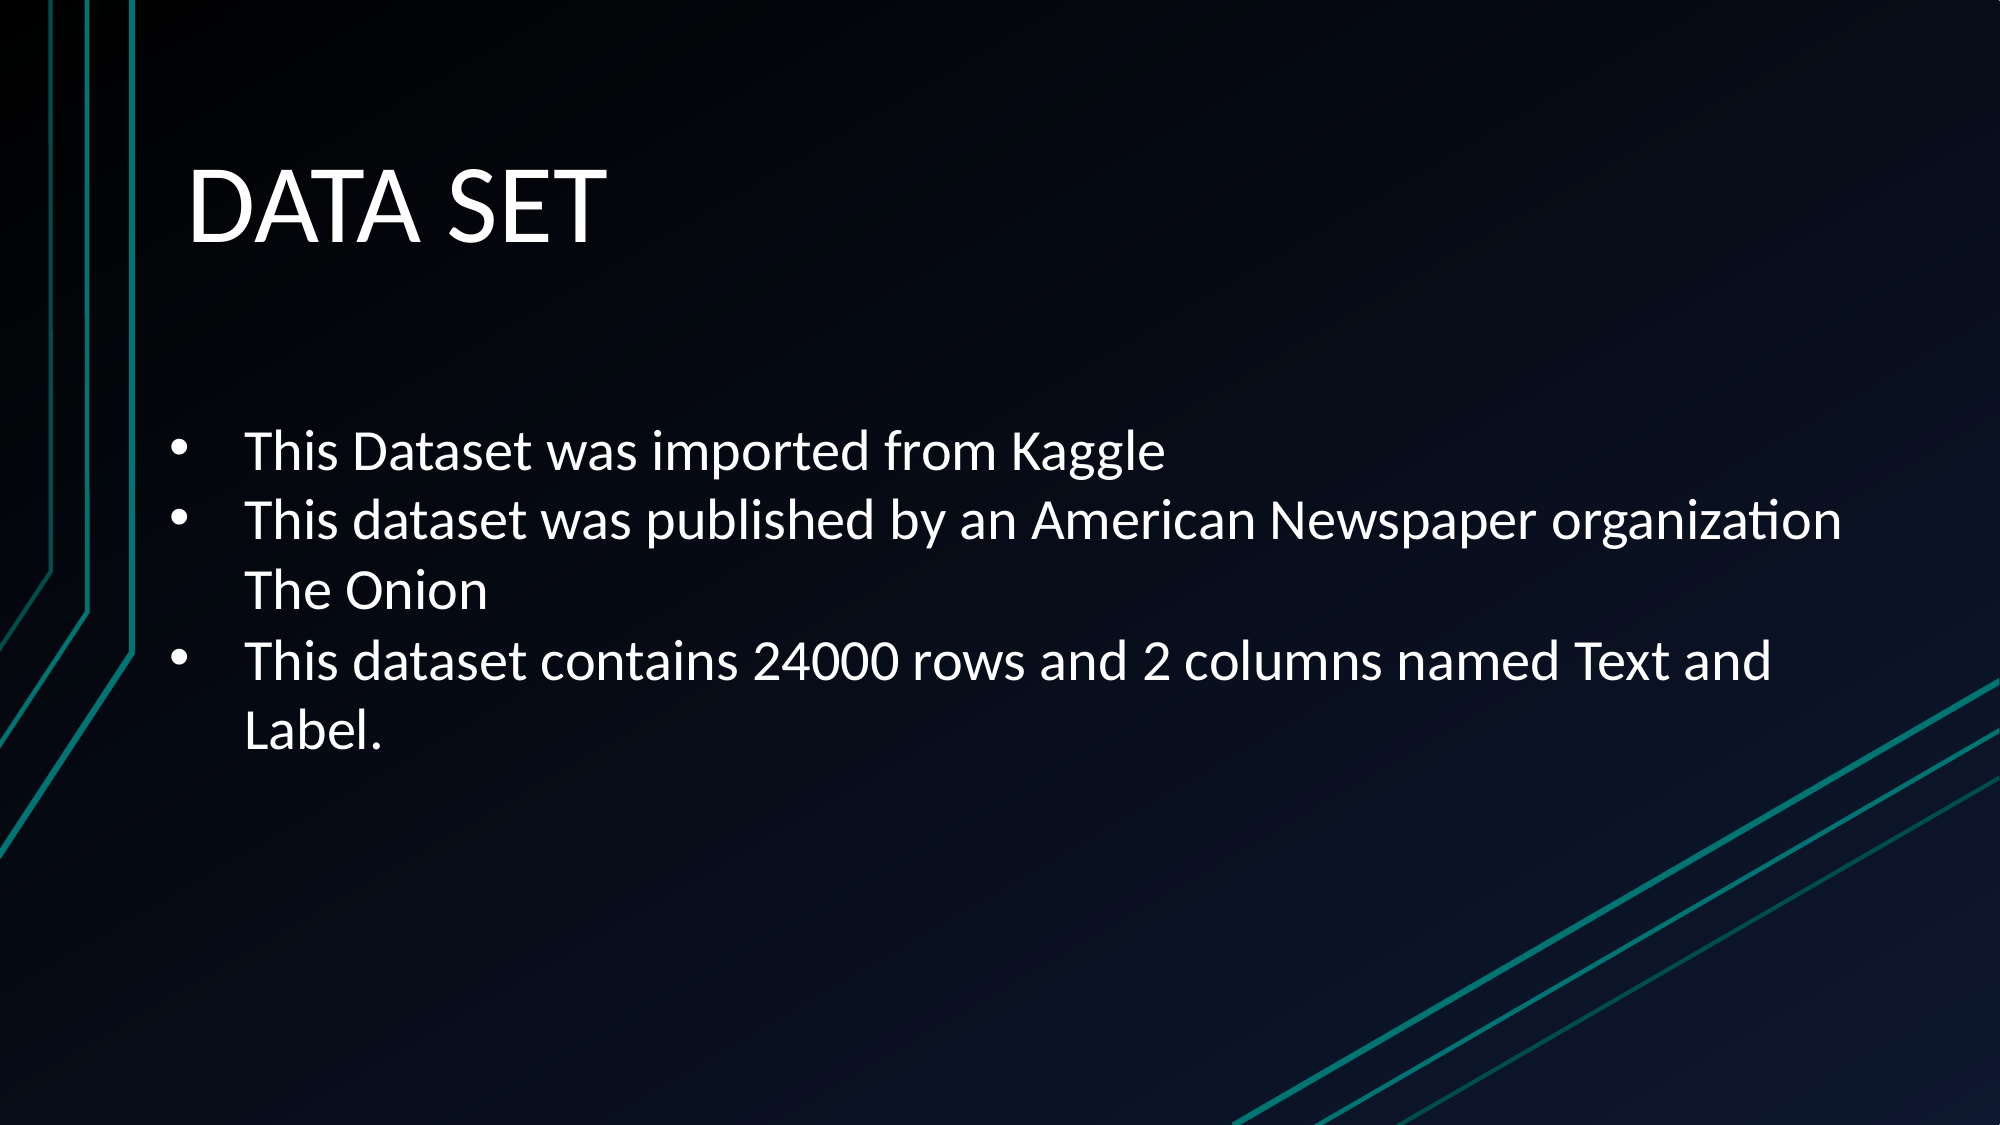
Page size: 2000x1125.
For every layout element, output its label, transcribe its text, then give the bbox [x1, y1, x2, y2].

text_box This Dataset was imported from Kaggle This dataset was published by an American Newspaper organization The Onion This dataset contains 24000 rows and 2 columns named Text and Label. [154, 404, 1906, 909]
title DATA SET [166, 76, 714, 278]
